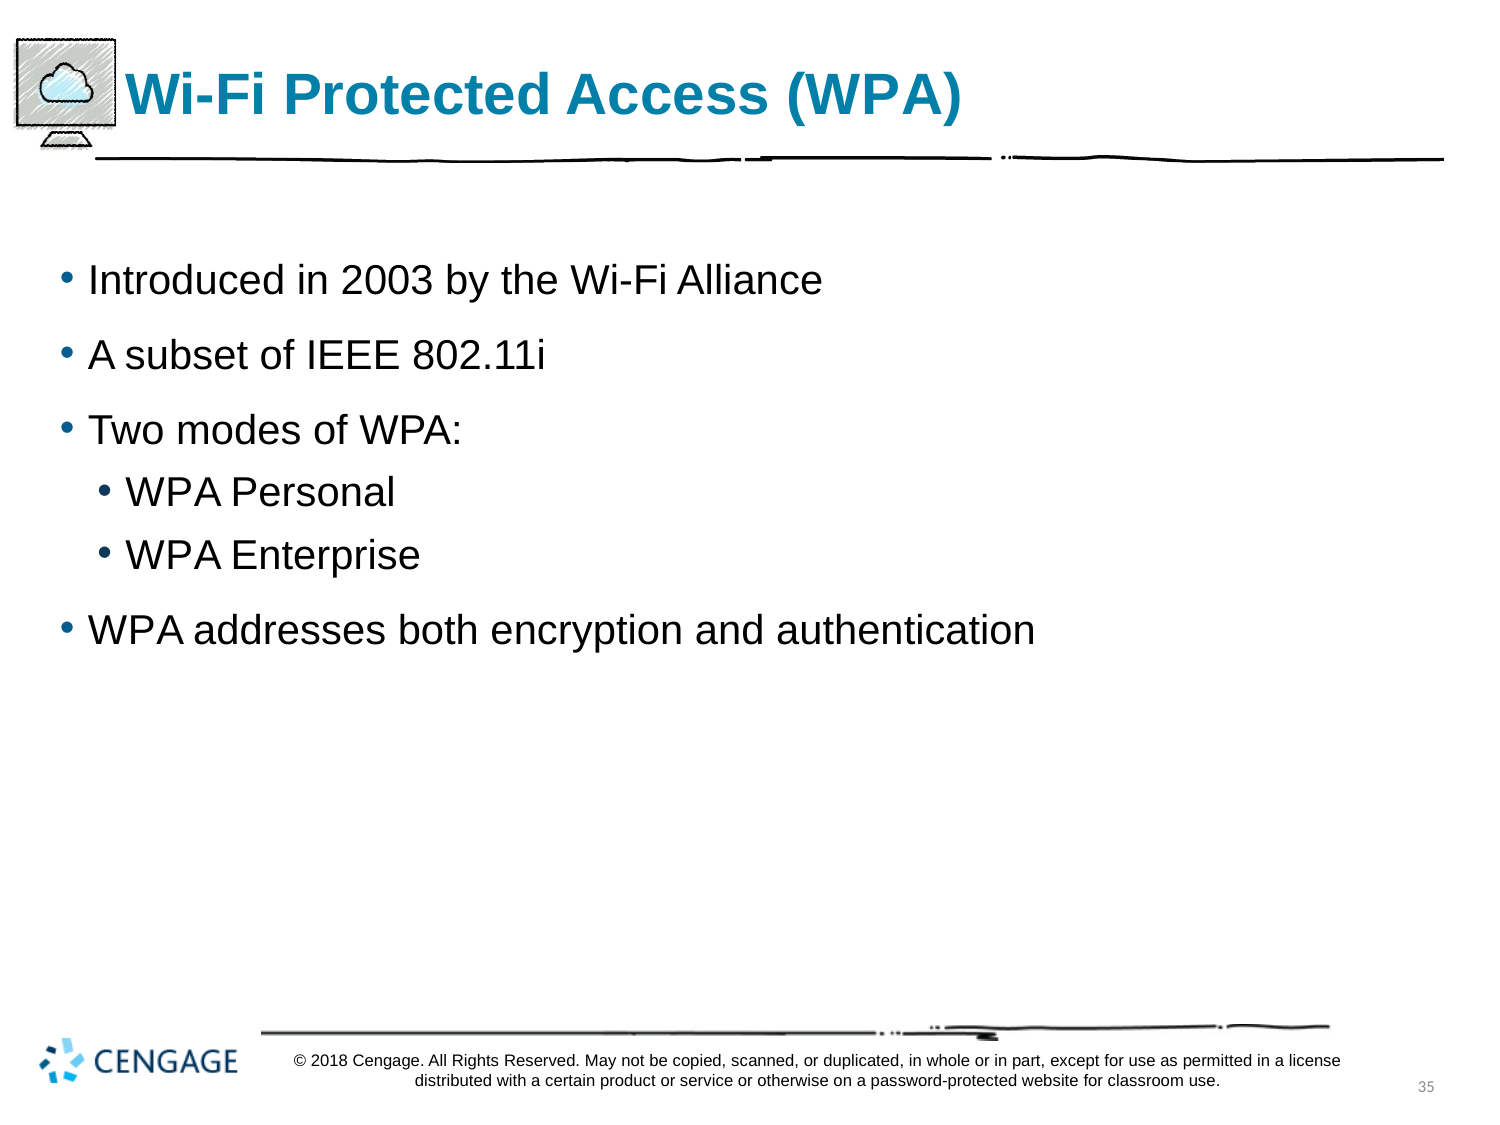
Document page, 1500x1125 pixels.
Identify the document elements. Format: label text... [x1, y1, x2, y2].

picture [13, 36, 117, 151]
list Introduced in 2003 by the Wi-Fi Alliance A subset of IEEE 802.11i Two modes of WPA: W P A Personal W P A Enterprise W P A addresses both encryption and authentication [59, 252, 1441, 657]
picture [95, 155, 1444, 163]
picture [261, 1024, 1331, 1041]
picture [19, 1024, 250, 1096]
footer © 2018 Cengage. All Rights Reserved. May not be copied, scanned, or duplicated, in whole or in part, except for use as permitted in a license distributed with a certain product or service or otherwise on a password-protected website for classroom use. [262, 1050, 1375, 1091]
title Wi-Fi Protected Access (W P A) [125, 55, 1442, 127]
